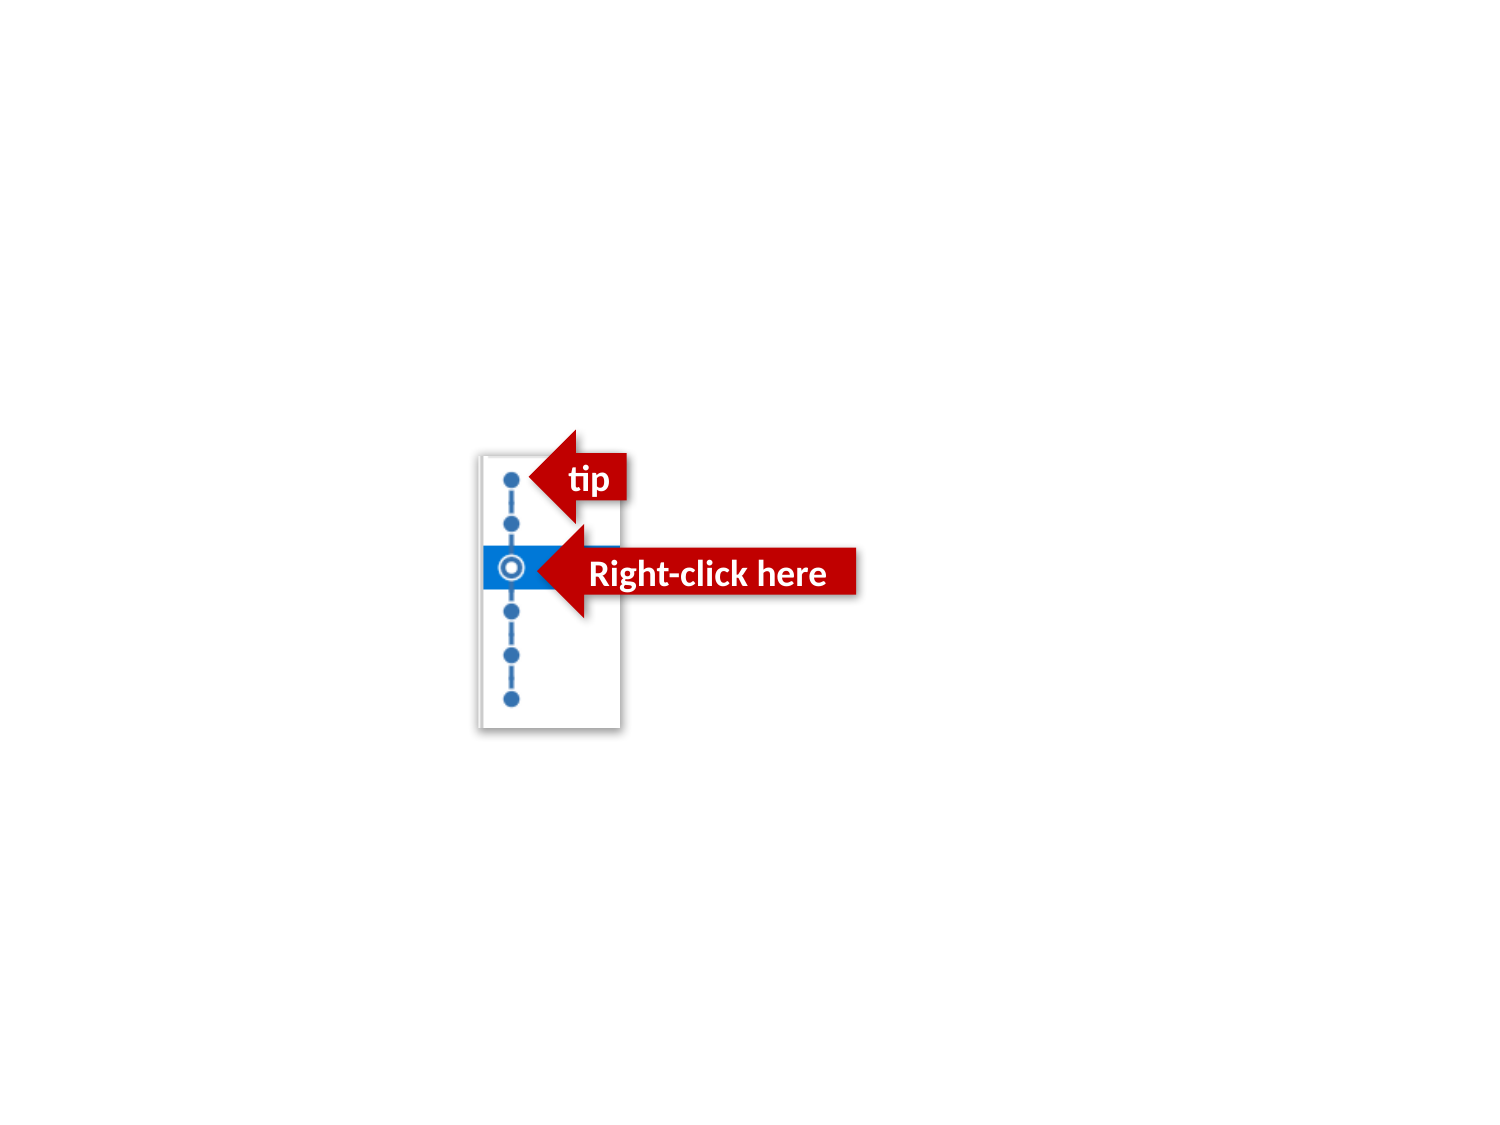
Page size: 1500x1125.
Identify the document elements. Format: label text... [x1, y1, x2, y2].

text_box tip [548, 427, 629, 503]
picture [477, 455, 621, 729]
text_box Right-click here [625, 545, 859, 597]
